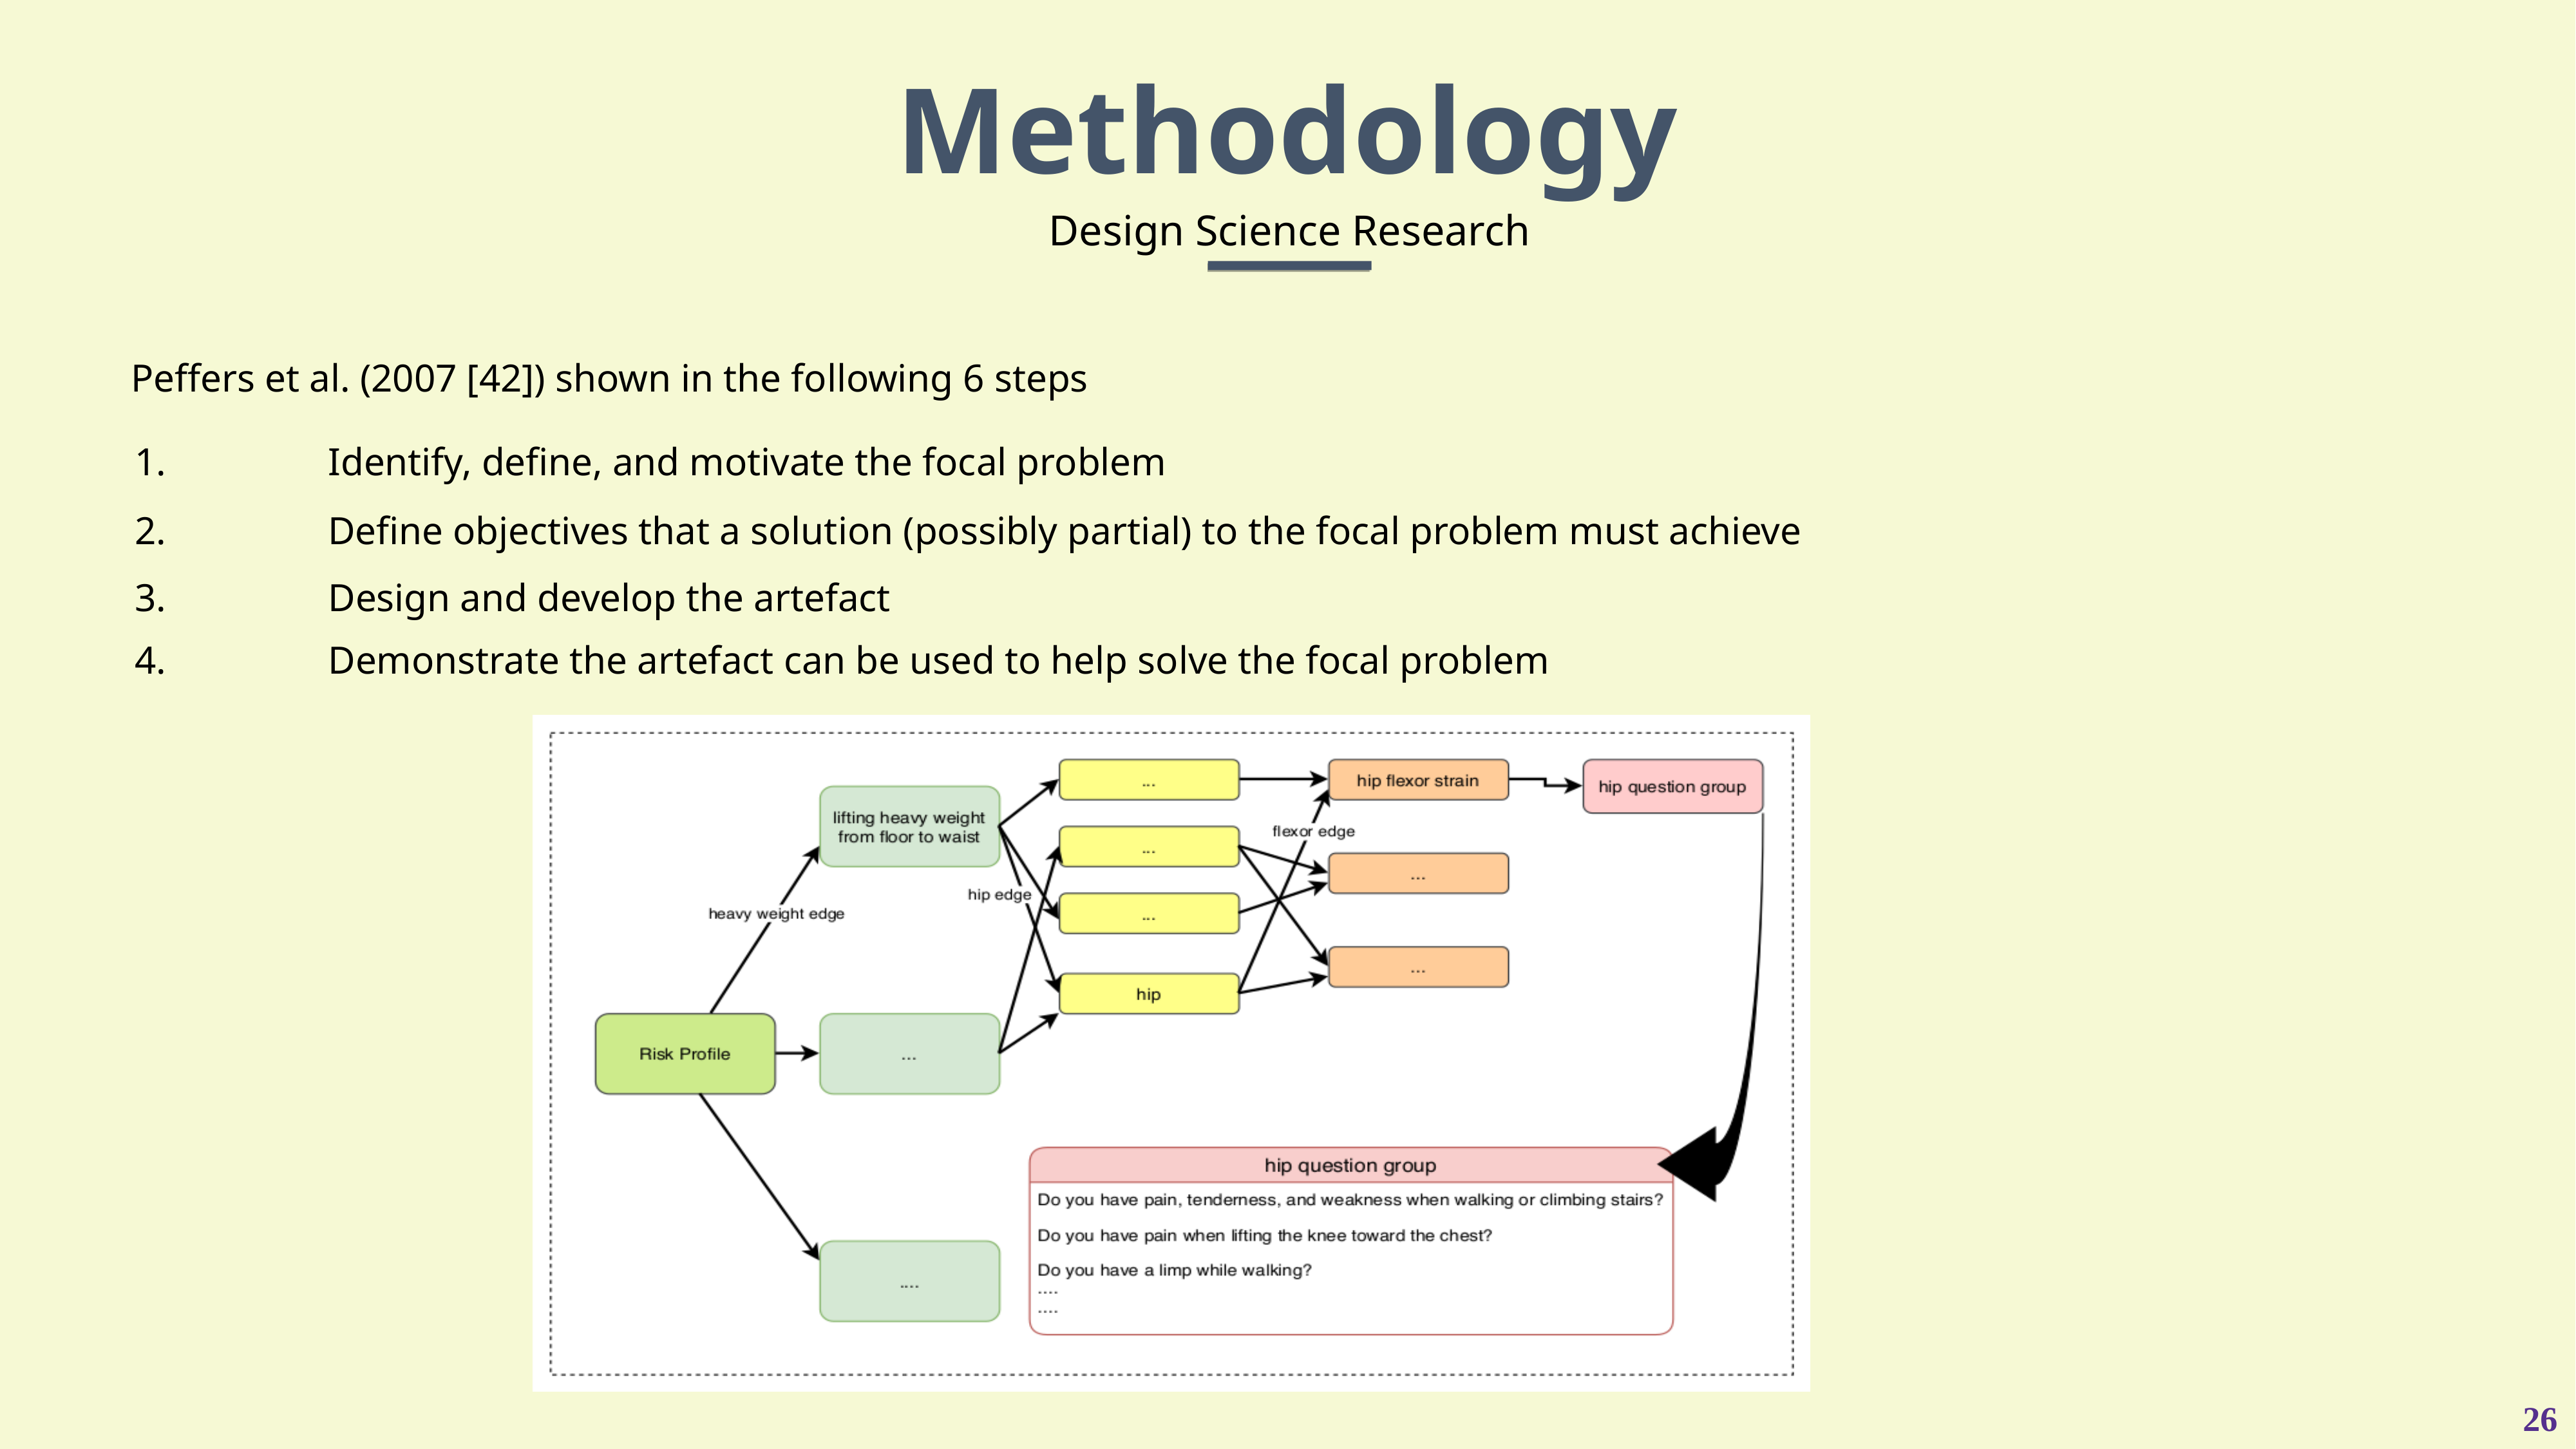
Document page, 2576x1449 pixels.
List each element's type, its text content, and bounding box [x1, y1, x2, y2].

text_box 1. Identify, define, and motivate the focal problem [125, 433, 2377, 480]
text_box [180, 50, 2393, 271]
text_box 4. Demonstrate the artefact can be used to help solve the focal problem [125, 631, 2377, 679]
text_box 3. Design and develop the artefact [125, 569, 2377, 616]
picture [532, 714, 1811, 1392]
text_box 2. Define objectives that a solution (possibly partial) to the focal problem must achieve [125, 502, 2377, 549]
text_box Peffers et al. (2007 [42]) shown in the following 6 steps [121, 350, 2388, 624]
